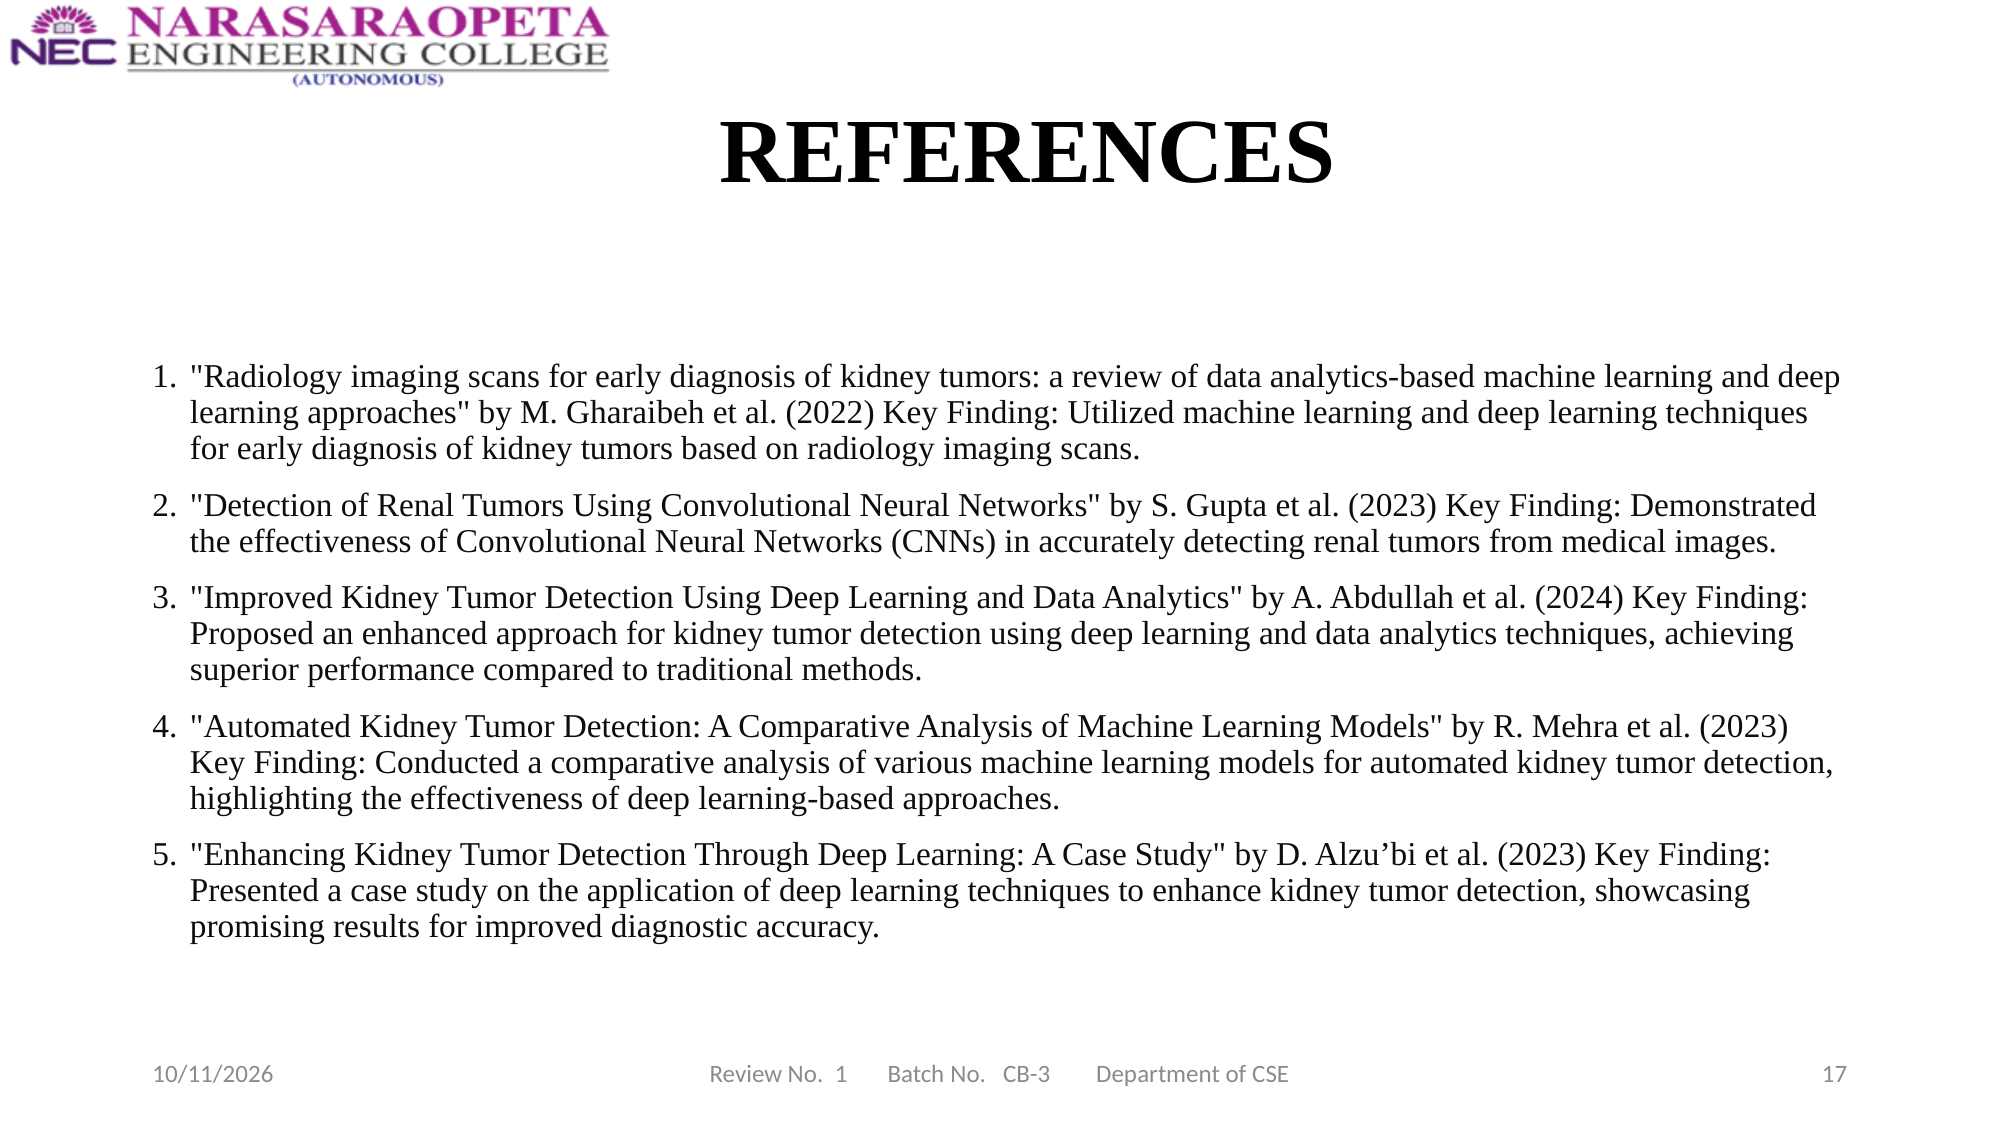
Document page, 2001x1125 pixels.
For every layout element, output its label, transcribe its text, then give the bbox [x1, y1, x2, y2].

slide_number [137, 1042, 588, 1103]
title REFERENCES [193, 59, 1863, 245]
slide_number 17 [1412, 1042, 1863, 1103]
picture [0, 0, 1280, 719]
footer Review No. 1 Batch No. CB-3 Department of CSE [662, 1042, 1338, 1103]
list "Radiology imaging scans for early diagnosis of kidney tumors: a review of data analytics-based machine learning and deep learning approaches" by M. Gharaibeh et al. (2022) Key Finding: Utilized machine learning and deep learning techniques for early diagnosis of kidney tumors based on radiology imaging scans. "Detection of Renal Tumors Using Convolutional Neural Networks" by S. Gupta et al. (2023) Key Finding: Demonstrated the effectiveness of Convolutional Neural Networks (CNNs) in accurately detecting renal tumors from medical images. "Improved Kidney Tumor Detection Using Deep Learning and Data Analytics" by A. Abdullah et al. (2024) Key Finding: Proposed an enhanced approach for kidney tumor detection using deep learning and data analytics techniques, achieving superior performance compared to traditional methods. "Automated Kidney Tumor Detection: A Comparative Analysis of Machine Learning Models" by R. Mehra et al. (2023) Key Finding: Conducted a comparative analysis of various machine learning models for automated kidney tumor detection, highlighting the effectiveness of deep learning-based approaches. "Enhancing Kidney Tumor Detection Through Deep Learning: A Case Study" by D. Alzu’bi et al. (2023) Key Finding: Presented a case study on the application of deep learning techniques to enhance kidney tumor detection, showcasing promising results for improved diagnostic accuracy. [137, 351, 1863, 1066]
